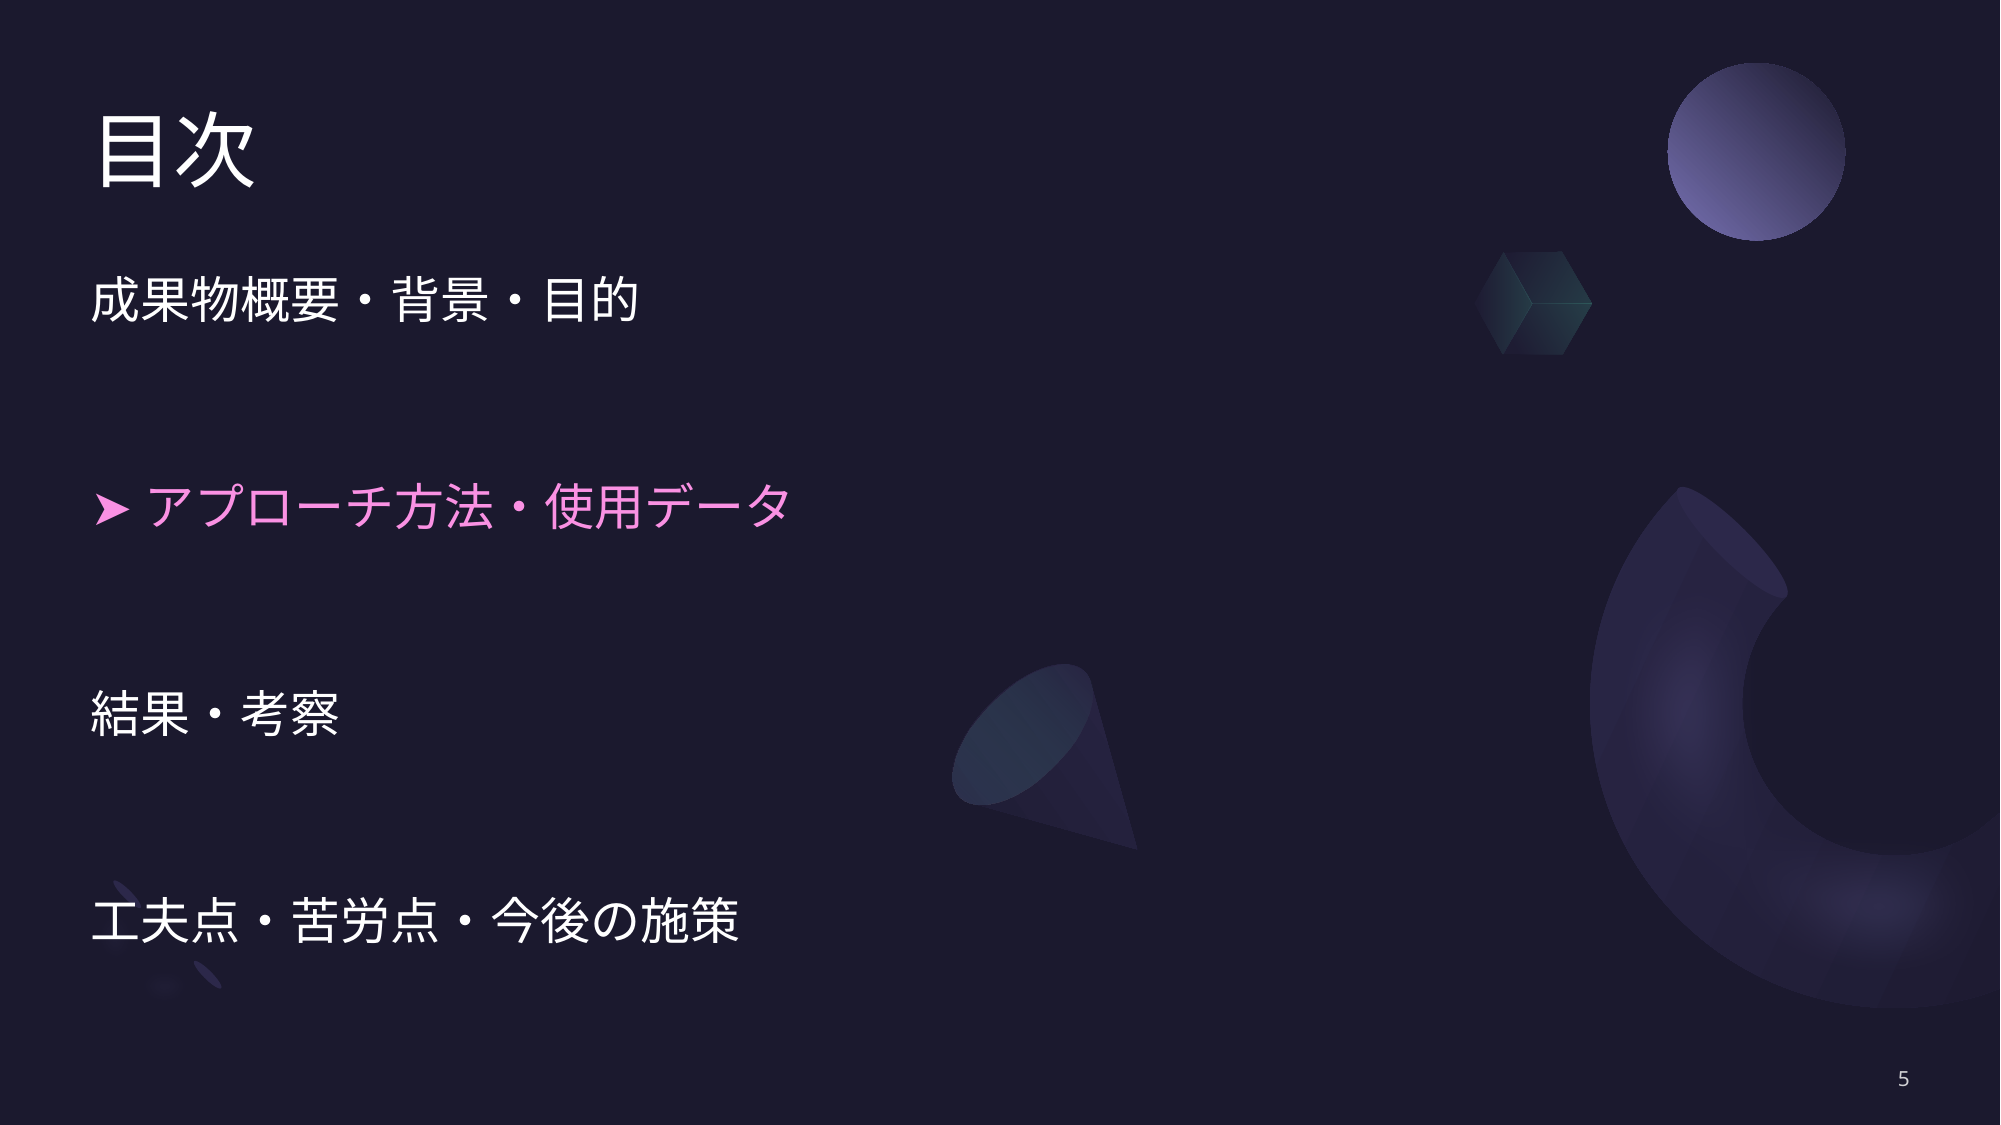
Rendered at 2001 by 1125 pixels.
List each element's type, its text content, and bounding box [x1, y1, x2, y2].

title 目次 [90, 79, 1910, 200]
slide_number 5 [1632, 1067, 1910, 1093]
list 成果物概要・背景・目的 ➤アプローチ方法・使用データ 結果・考察 工夫点・苦労点・今後の施策 [90, 262, 1910, 1039]
